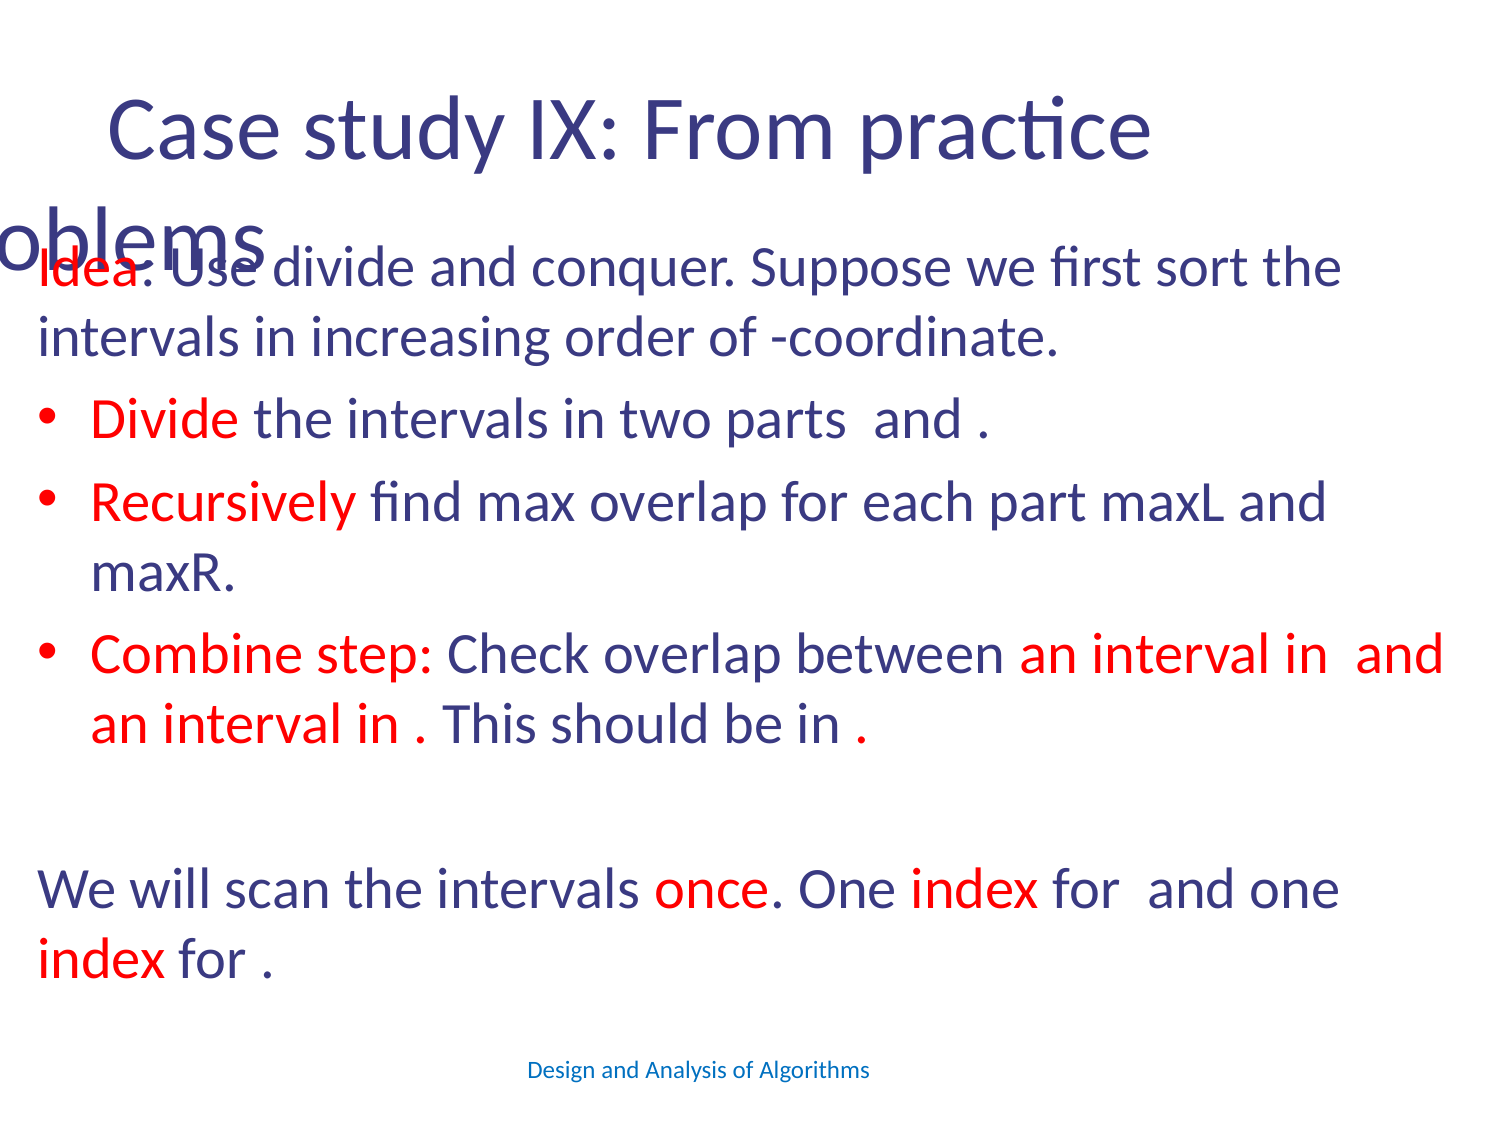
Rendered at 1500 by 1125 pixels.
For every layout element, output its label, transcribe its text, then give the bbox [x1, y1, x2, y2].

text_box Design and Analysis of Algorithms [512, 1046, 988, 1107]
title Case study IX: From practice problems [0, 53, 1472, 148]
